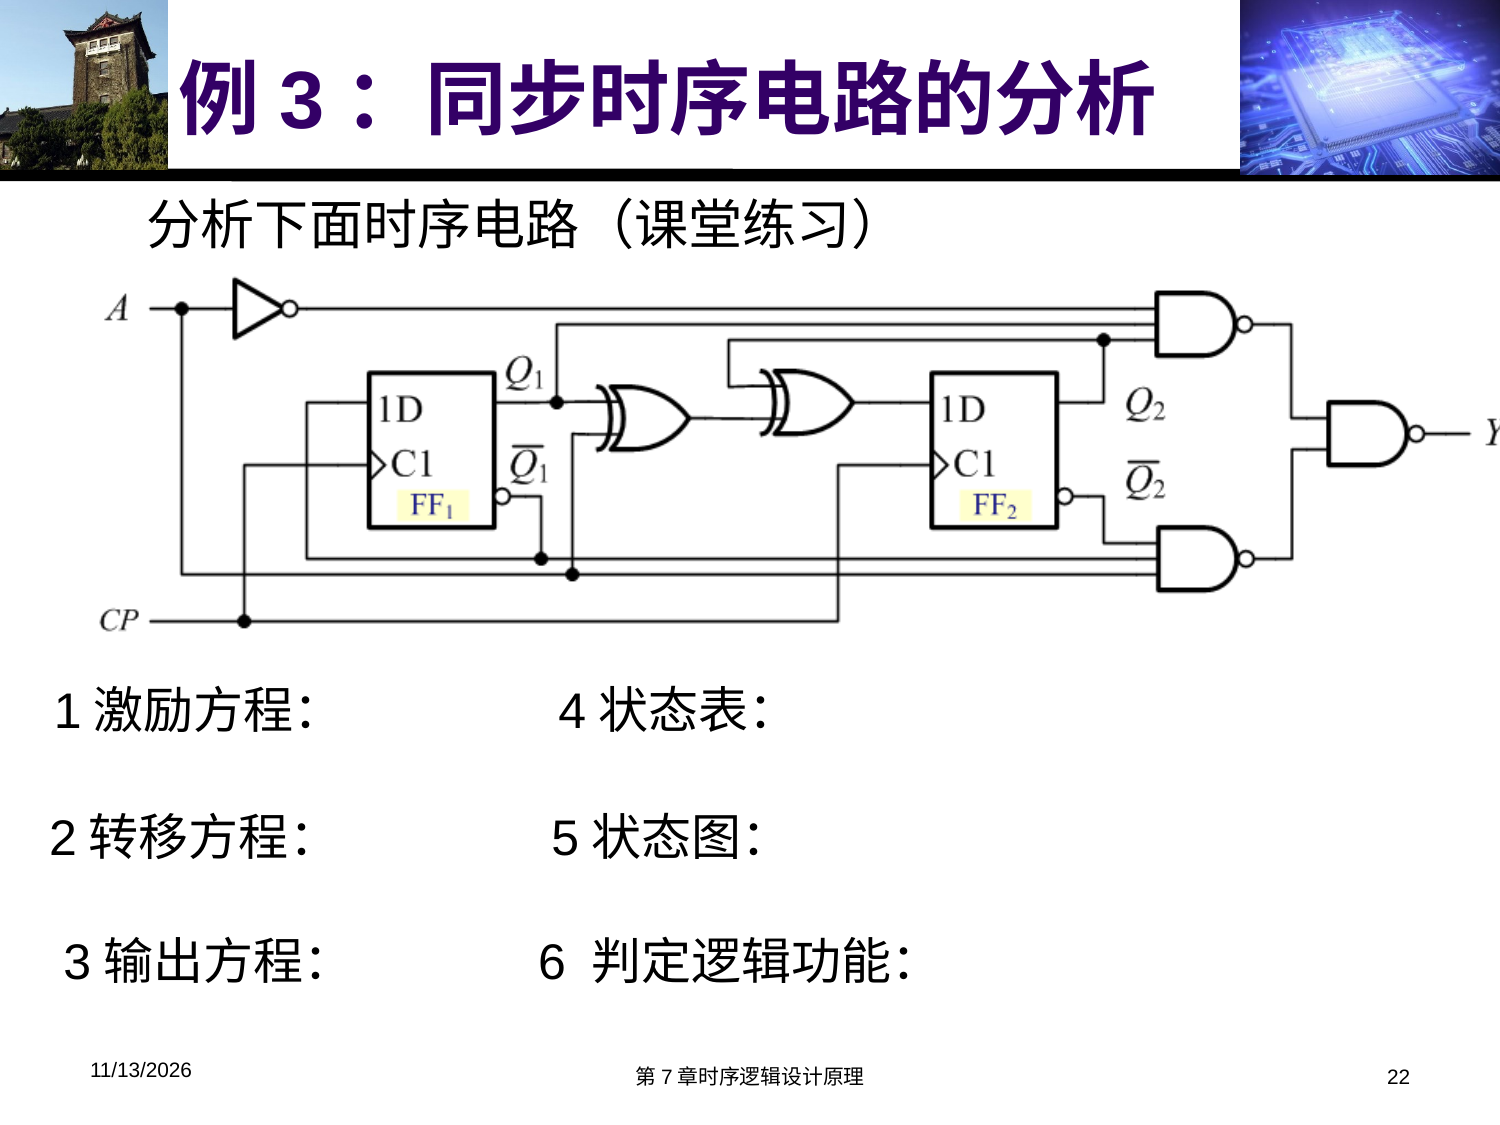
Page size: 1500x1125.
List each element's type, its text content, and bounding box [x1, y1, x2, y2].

text_box 6 判定逻辑功能： [523, 921, 957, 997]
picture [1240, 0, 1500, 175]
picture [0, 0, 168, 170]
text_box 1激励方程： [25, 670, 359, 746]
list 分析下面时序电路（课堂练习） [75, 183, 1500, 258]
title 例3：同步时序电路的分析 [164, 30, 1176, 153]
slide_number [74, 1048, 426, 1101]
slide_number 22 [1074, 1055, 1426, 1101]
text_box 3输出方程： [34, 921, 368, 997]
picture [77, 257, 1500, 667]
text_box 4状态表： [529, 675, 813, 746]
text_box 5状态图： [522, 797, 806, 873]
footer 第7章时序逻辑设计原理 [512, 1055, 988, 1101]
text_box 2转移方程： [20, 797, 354, 873]
